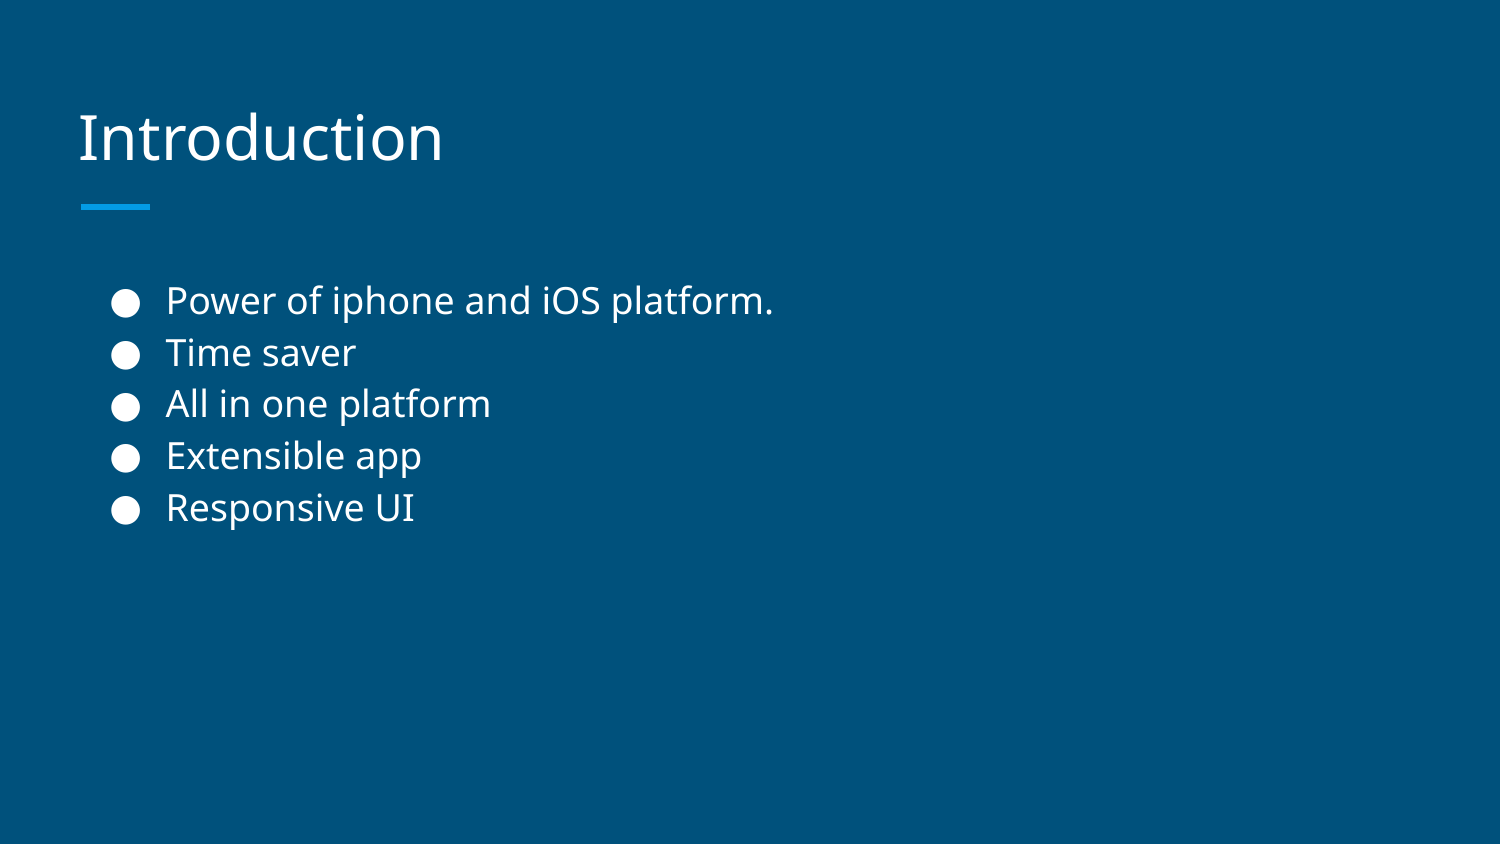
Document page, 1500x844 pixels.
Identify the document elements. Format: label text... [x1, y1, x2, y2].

title Introduction [63, 75, 1437, 188]
list Power of iphone and iOS platform. Time saver All in one platform Extensible app Responsive UI [75, 255, 1449, 761]
